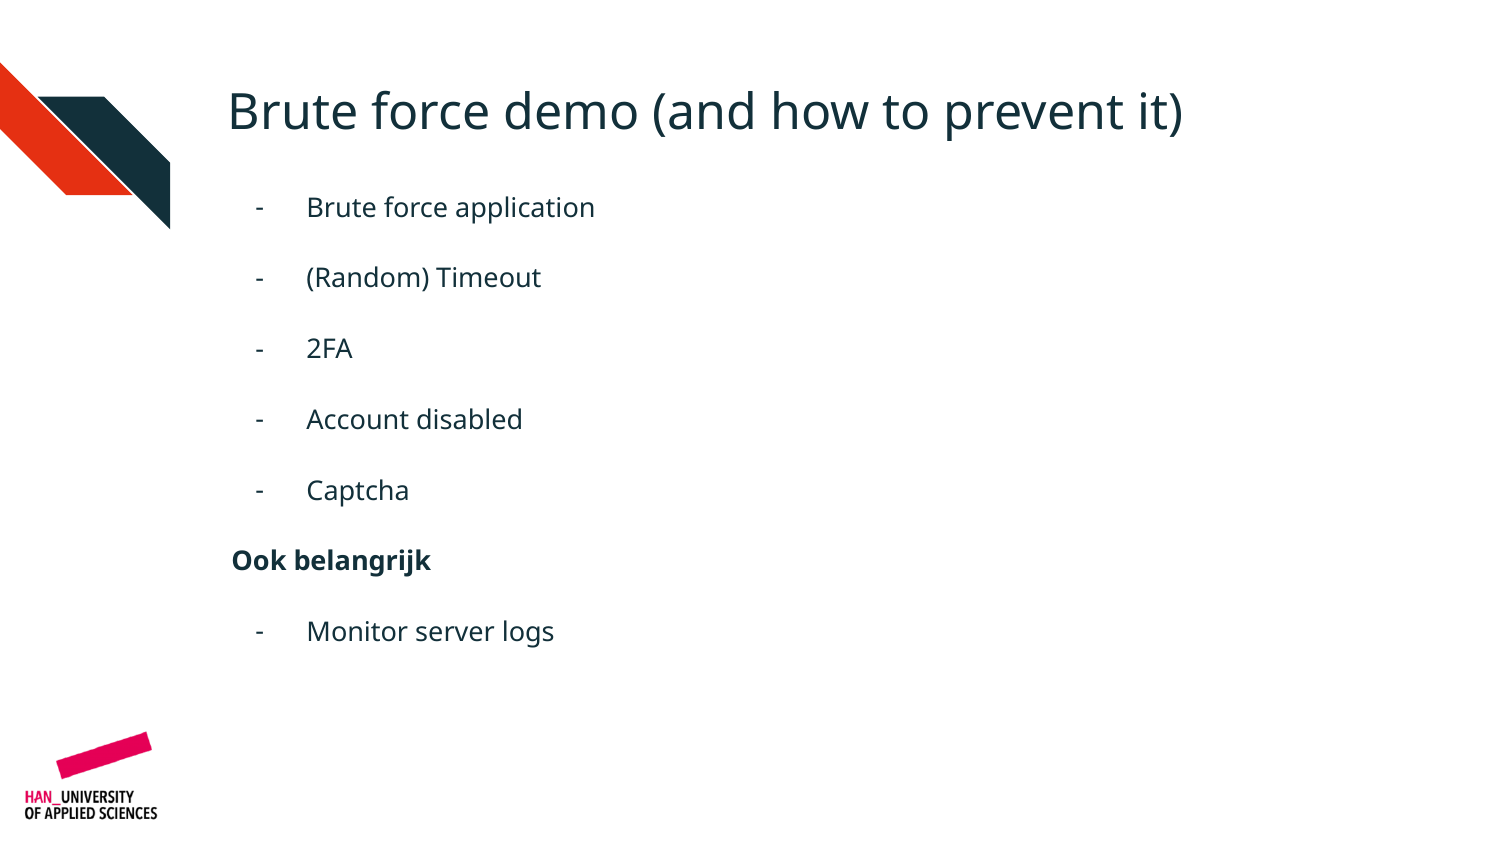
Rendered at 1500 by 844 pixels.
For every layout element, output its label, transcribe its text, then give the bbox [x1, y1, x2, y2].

picture [0, 705, 182, 844]
list Brute force application (Random) Timeout 2FA Account disabled Captcha Ook belangrijk Monitor server logs [216, 170, 1372, 648]
title Brute force demo (and how to prevent it) [212, 64, 1368, 215]
